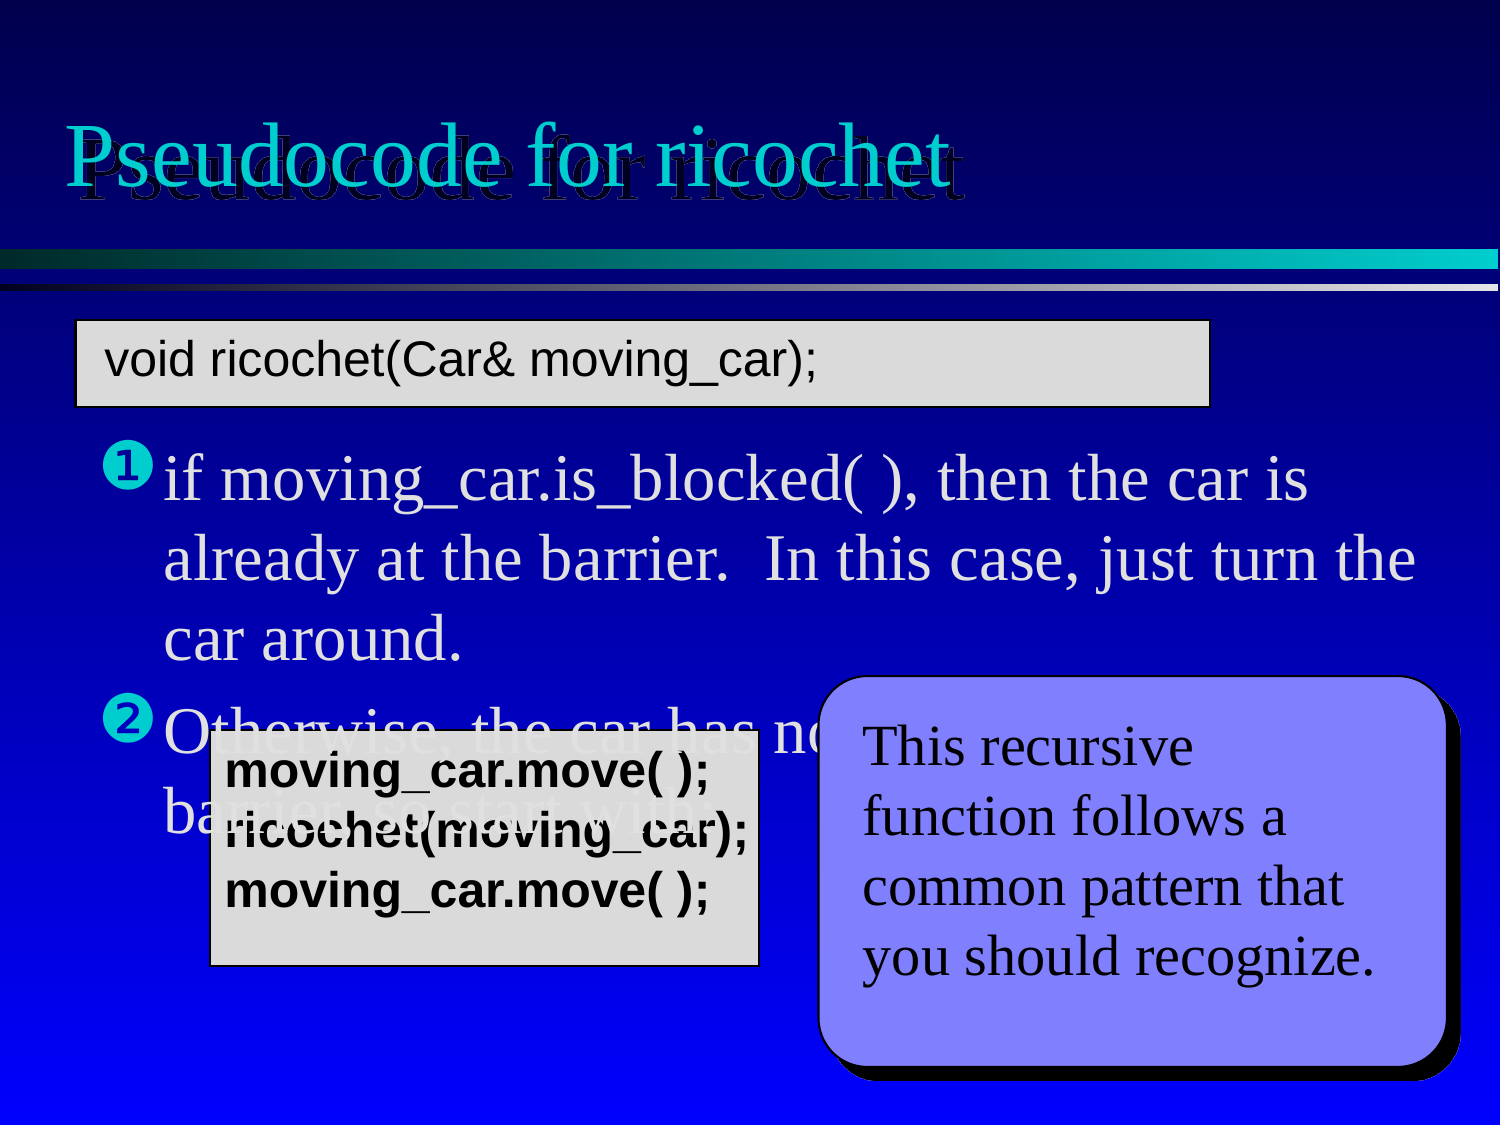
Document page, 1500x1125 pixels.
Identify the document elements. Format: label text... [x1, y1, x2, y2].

text_box [75, 319, 1211, 407]
title Pseudocode for ricochet [49, 55, 1326, 245]
text_box void ricochet(Car& moving_car); [89, 318, 1265, 399]
text_box This recursive function follows a common pattern that you should recognize. [847, 699, 1393, 995]
list if moving_car.is_blocked( ), then the car is already at the barrier. In this case, just turn the car around. Otherwise, the car has not yet reached the barrier, so start with: [82, 425, 1438, 900]
text_box [818, 676, 1447, 1067]
text_box moving_car.move( ); ricochet(moving_car); moving_car.move( ); [209, 900, 759, 967]
